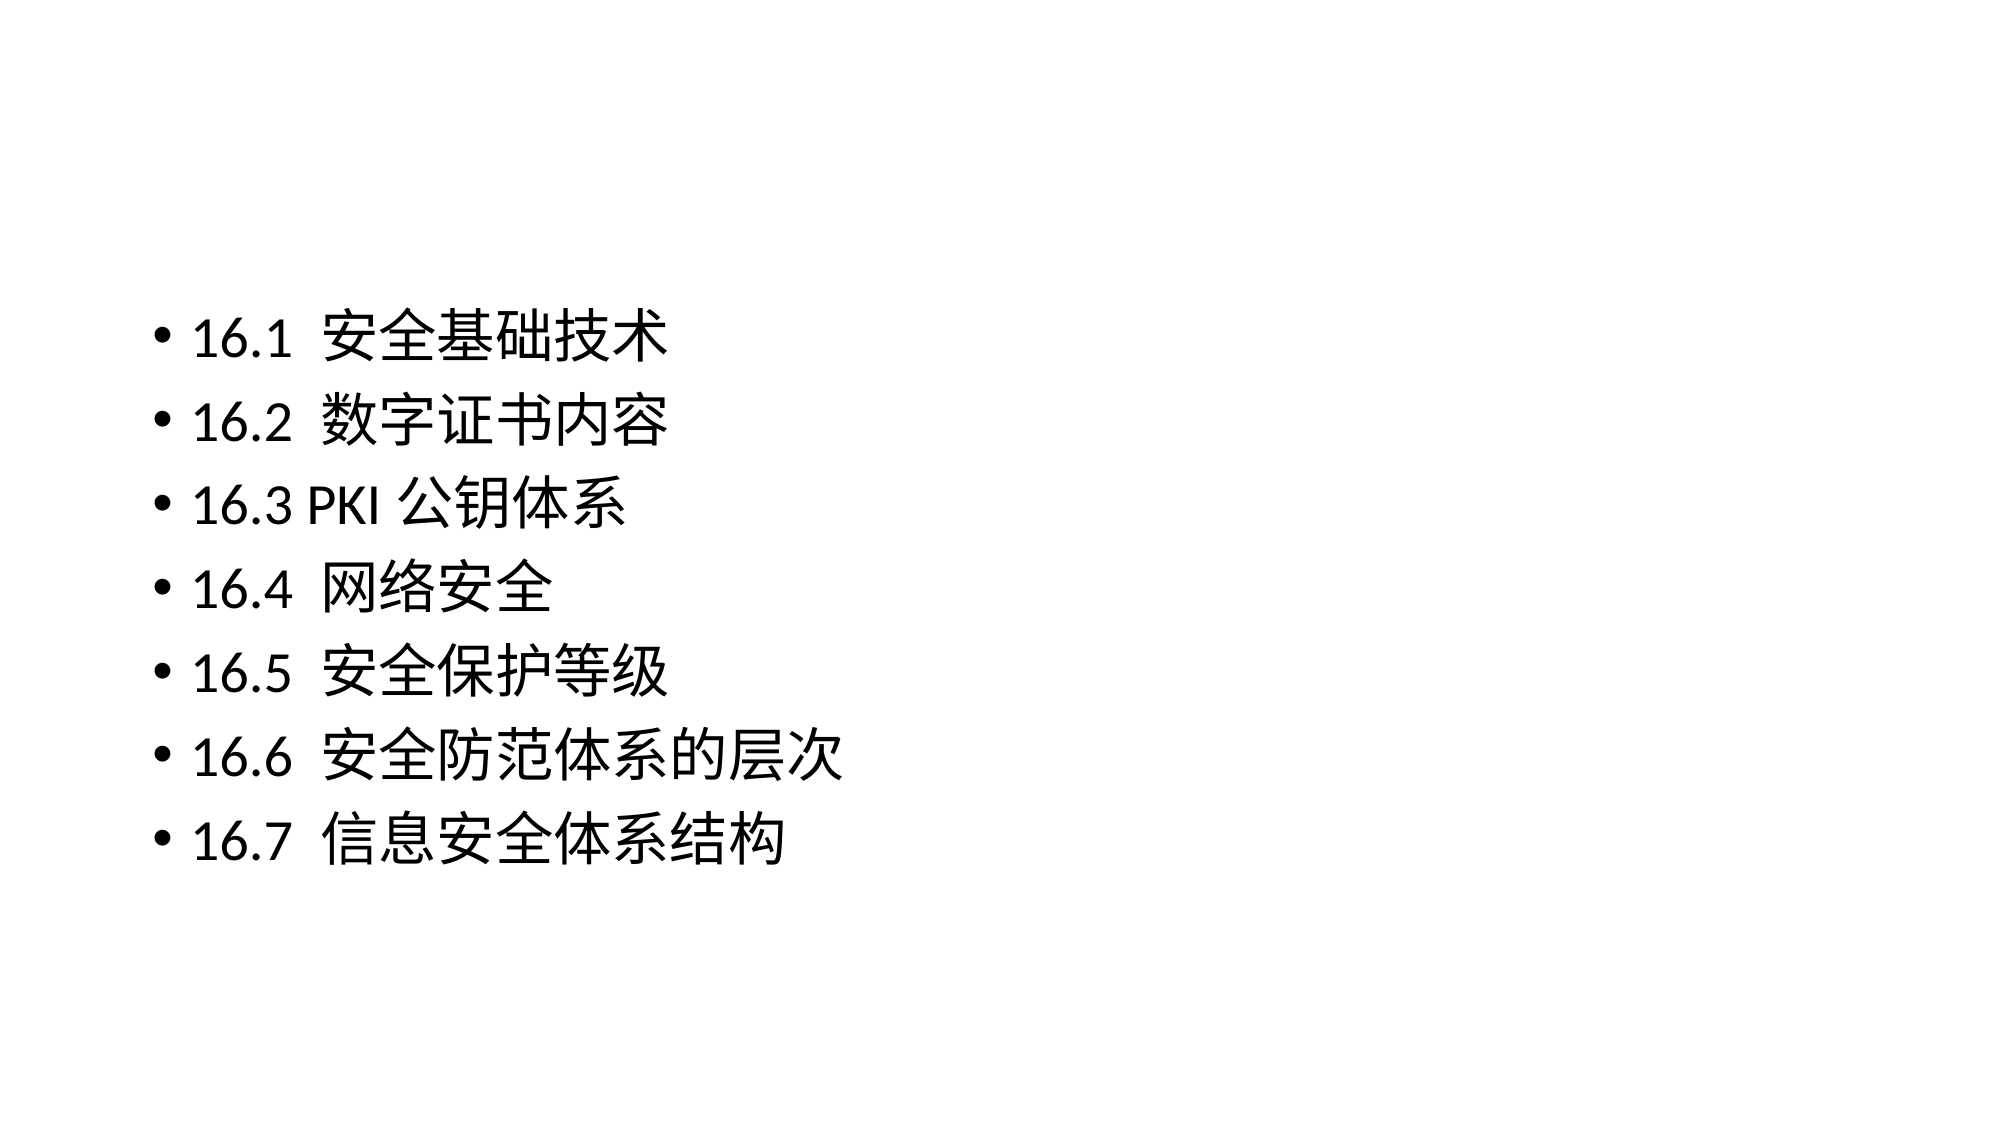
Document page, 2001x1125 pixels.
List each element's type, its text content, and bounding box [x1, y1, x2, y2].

list 16.1 安全基础技术 16.2 数字证书内容 16.3 PKI公钥体系 16.4 网络安全 16.5 安全保护等级 16.6 安全防范体系的层次 16.7 信息安全体系结构 [137, 299, 1863, 1014]
